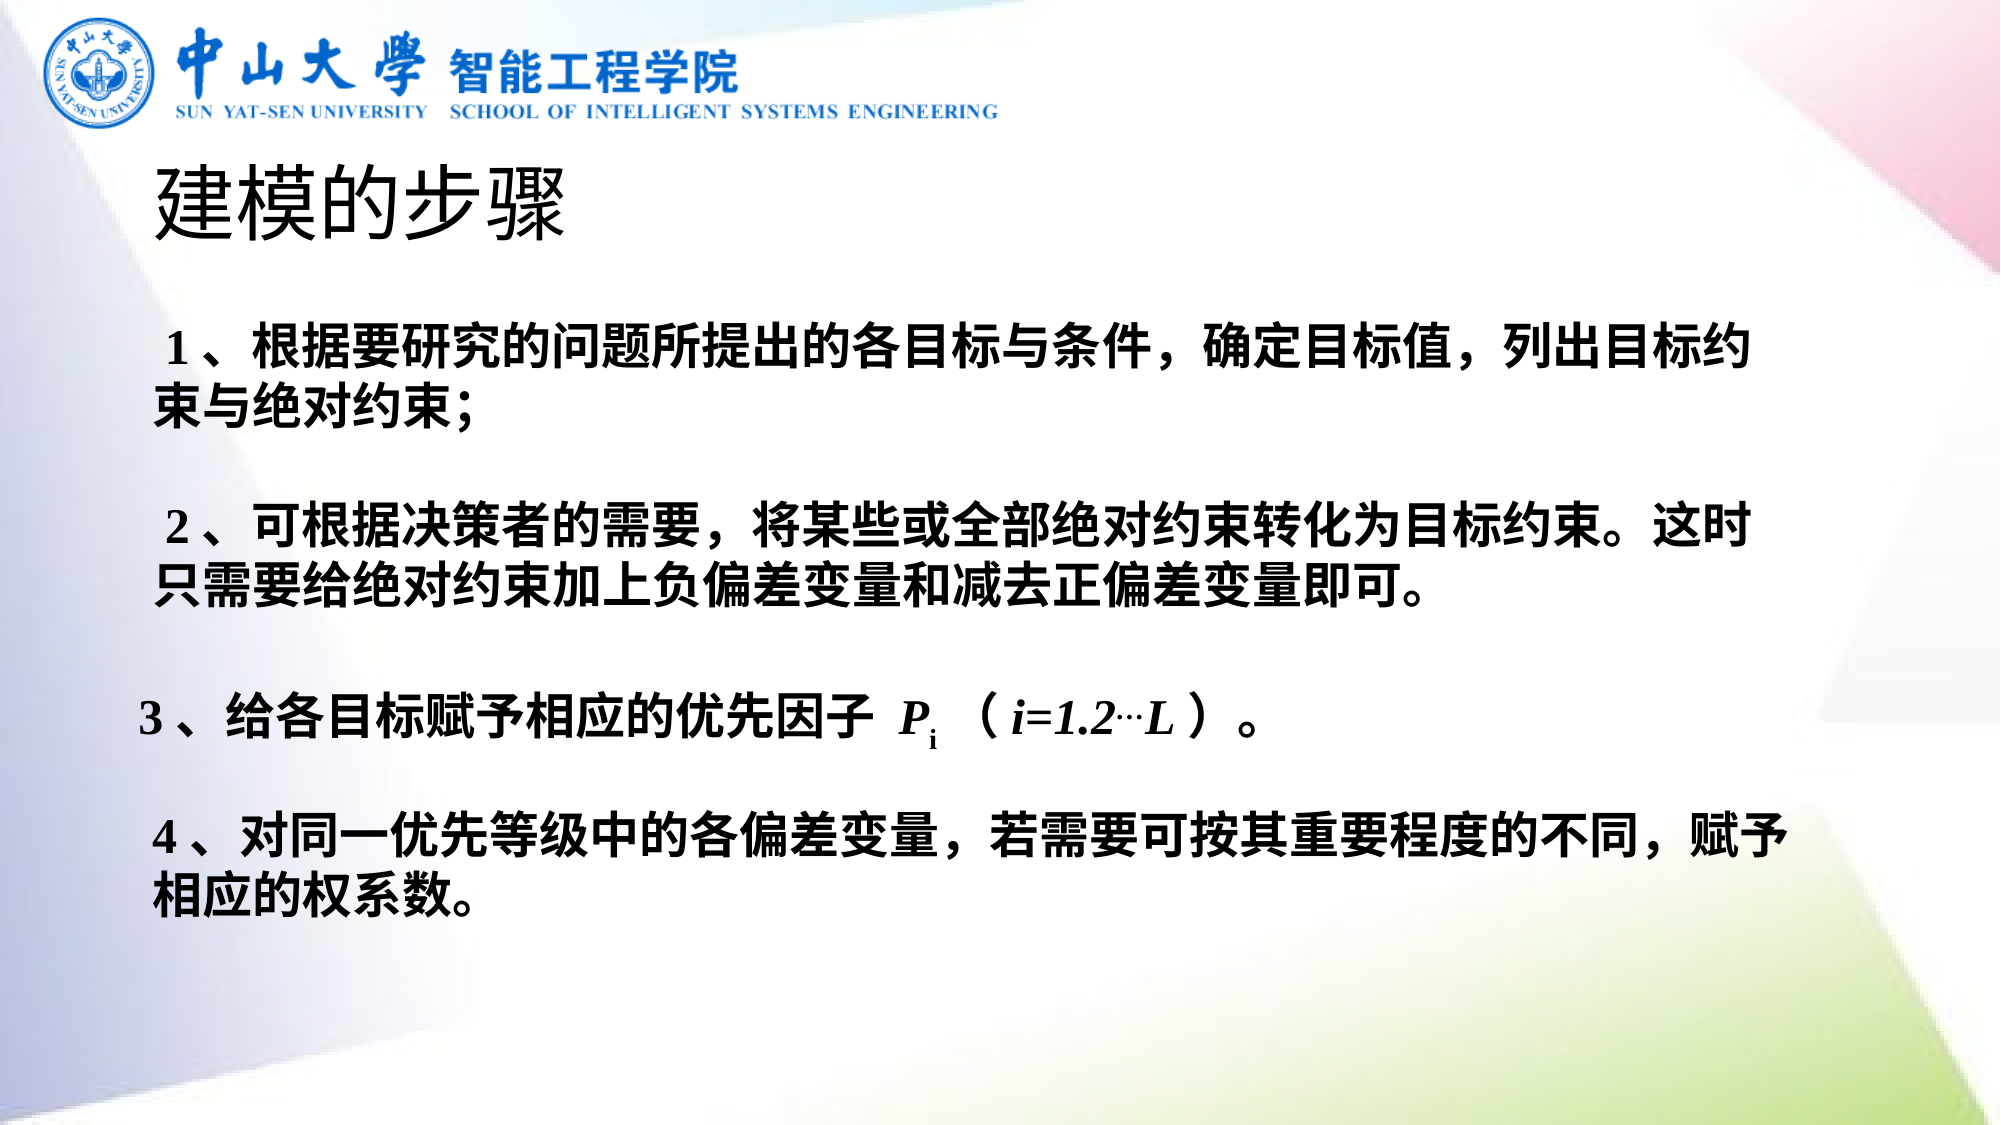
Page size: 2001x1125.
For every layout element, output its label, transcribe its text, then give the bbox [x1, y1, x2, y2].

text_box 2、可根据决策者的需要，将某些或全部绝对约束转化为目标约束。这时只需要给绝对约束加上负偏差变量和减去正偏差变量即可。 [137, 486, 1807, 622]
picture [39, 0, 1000, 150]
text_box 1、根据要研究的问题所提出的各目标与条件，确定目标值，列出目标约束与绝对约束； [137, 307, 1807, 442]
table_cell 8 [0, 0, 2000, 1125]
title 建模的步骤 [137, 137, 1863, 278]
text_box 4、对同一优先等级中的各偏差变量，若需要可按其重要程度的不同，赋予相应的权系数。 [137, 795, 1807, 931]
text_box 3、给各目标赋予相应的优先因子 Pi（i=1.2…L）。 [111, 677, 1303, 763]
